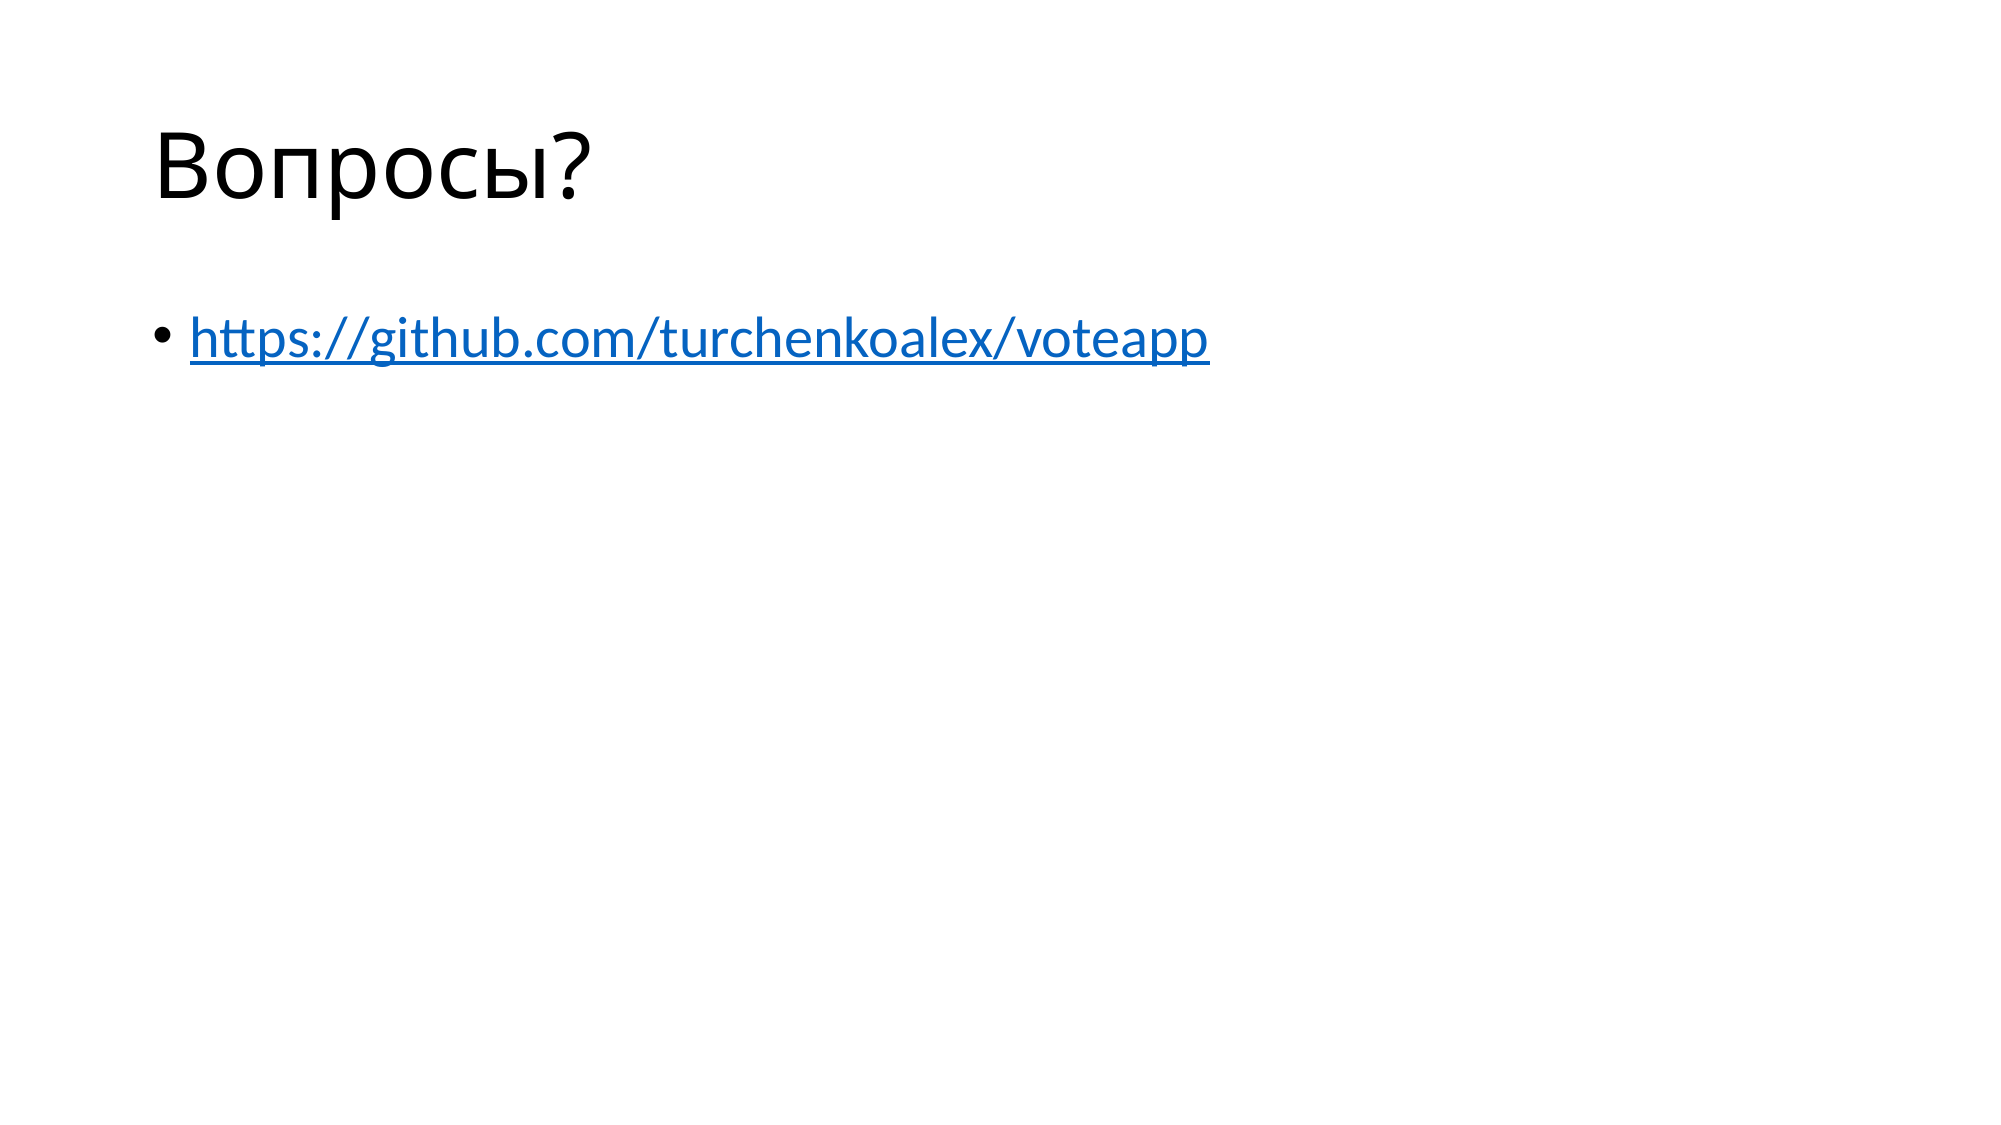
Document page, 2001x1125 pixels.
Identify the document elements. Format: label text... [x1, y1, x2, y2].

list https://github.com/turchenkoalex/voteapp [137, 299, 1863, 1014]
title Вопросы? [137, 59, 1863, 278]
